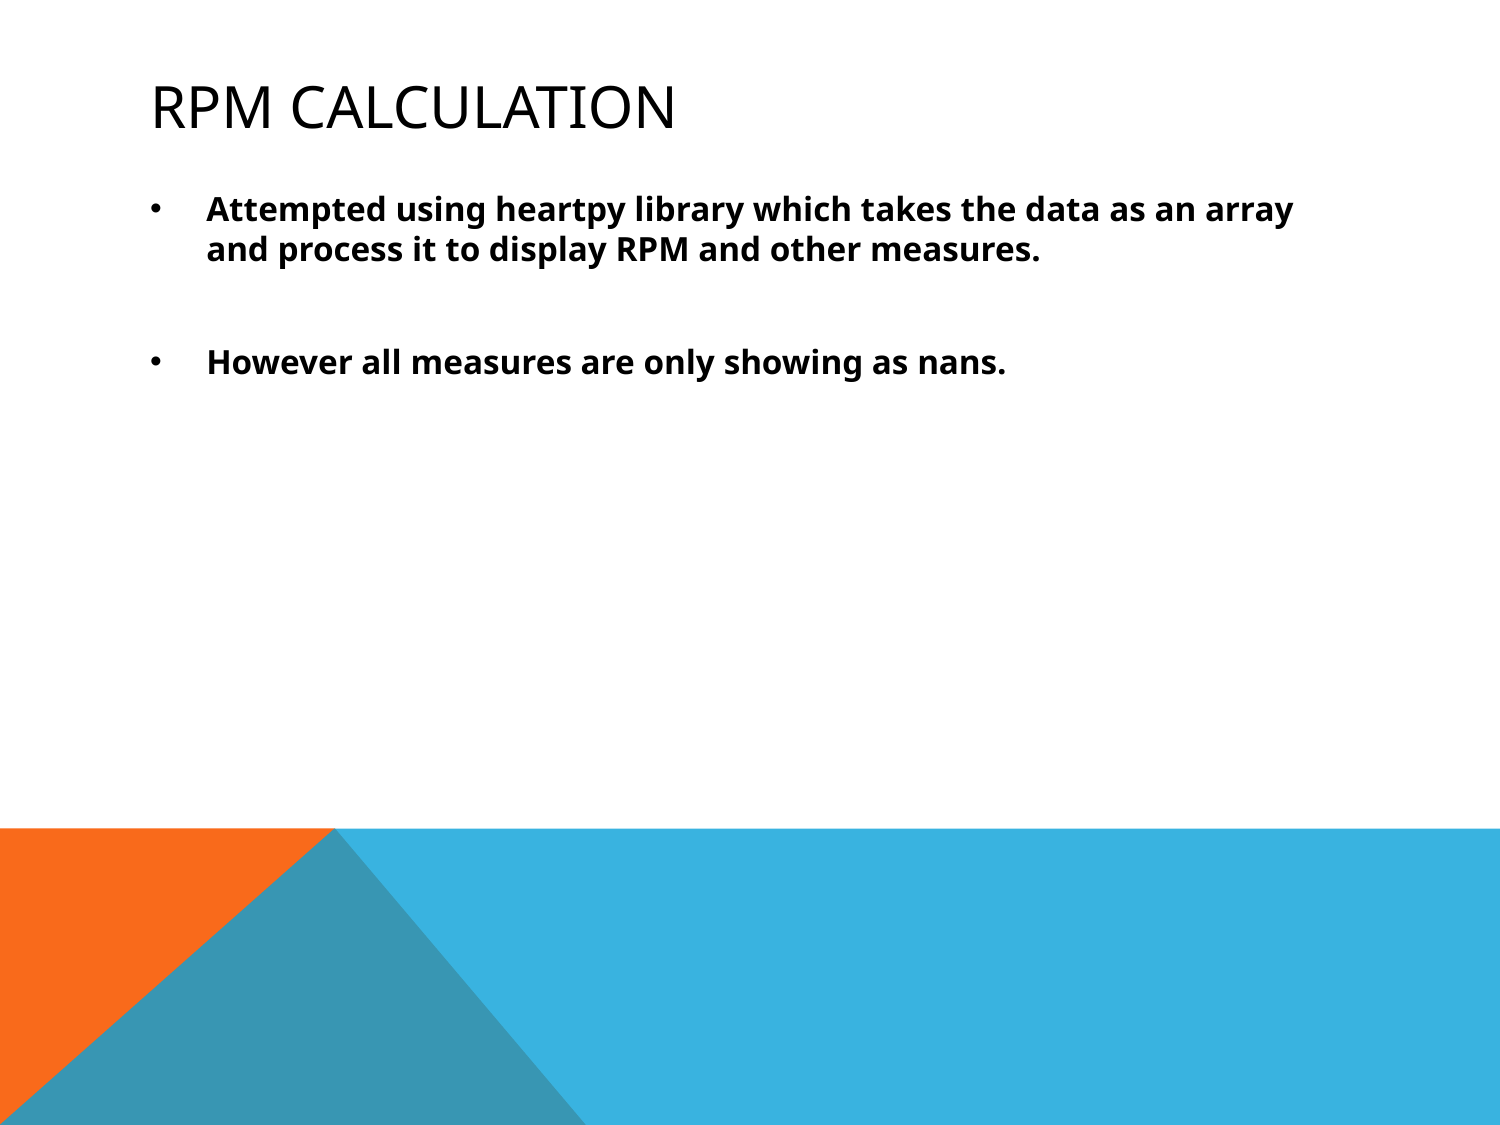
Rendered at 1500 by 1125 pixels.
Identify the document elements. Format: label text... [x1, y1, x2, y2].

title RPM Calculation [135, 60, 1369, 150]
list Attempted using heartpy library which takes the data as an array and process it to display RPM and other measures. However all measures are only showing as nans. [135, 180, 1369, 768]
